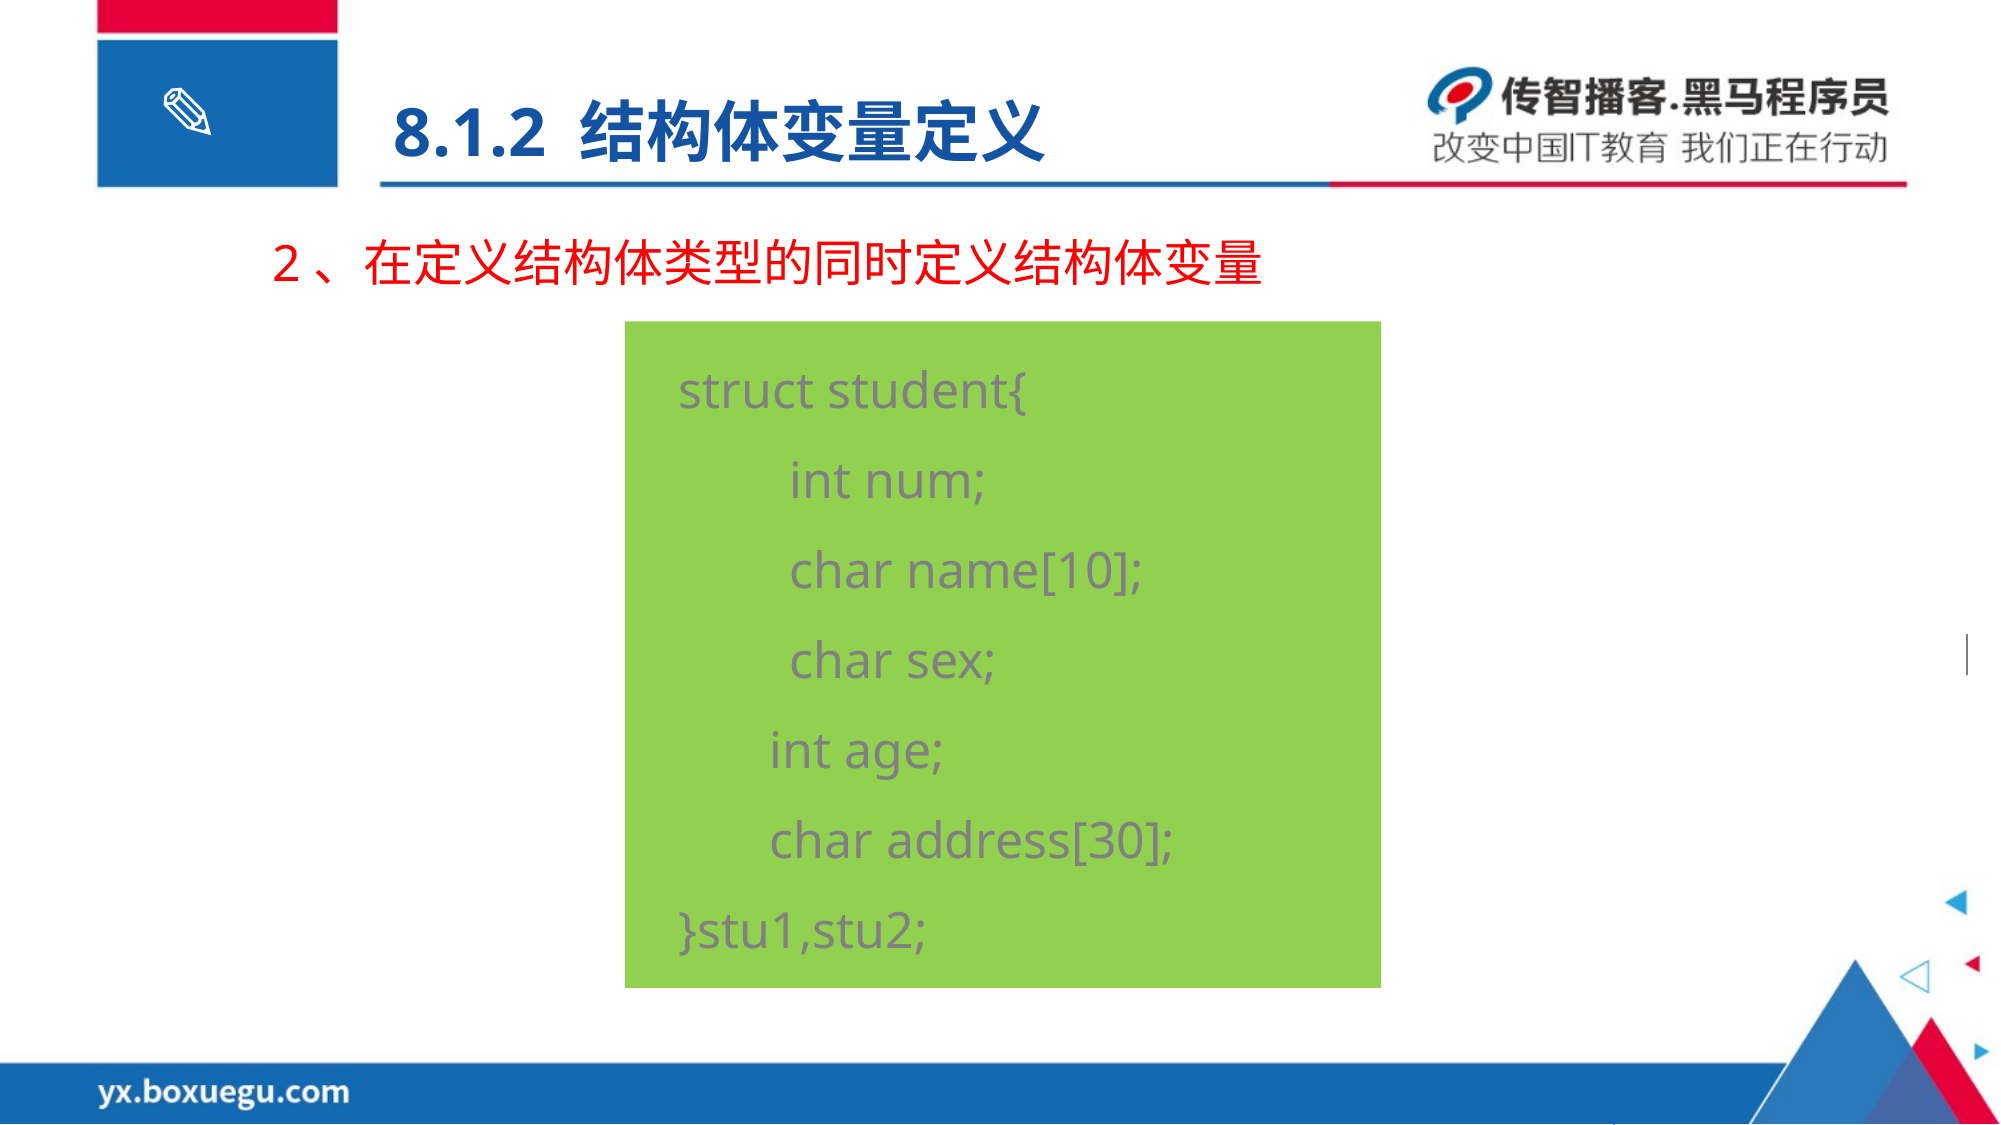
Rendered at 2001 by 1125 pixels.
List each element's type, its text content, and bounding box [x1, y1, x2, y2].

text_box struct student{ int num; char name[10]; char sex; int age; char address[30]; }stu1,stu2; [624, 321, 1382, 988]
text_box 8.1.2 结构体变量定义 [379, 82, 1098, 177]
text_box 2、在定义结构体类型的同时定义结构体变量 [258, 193, 1867, 332]
picture [0, 0, 2000, 1124]
